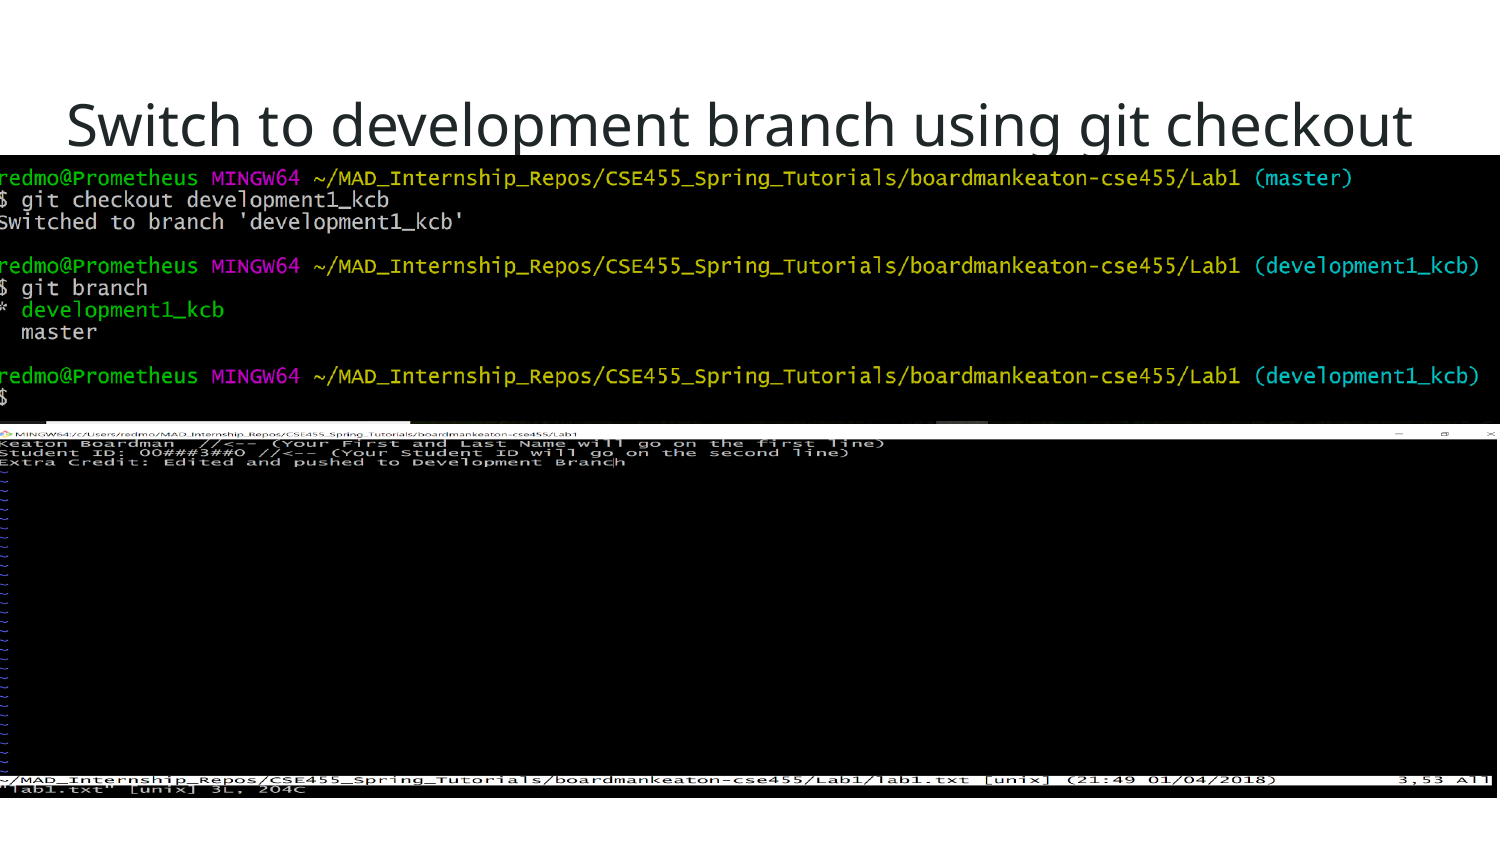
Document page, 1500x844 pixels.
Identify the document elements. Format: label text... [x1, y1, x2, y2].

picture [0, 429, 1497, 798]
picture [0, 155, 1500, 425]
title Switch to development branch using git checkout [51, 72, 1449, 154]
